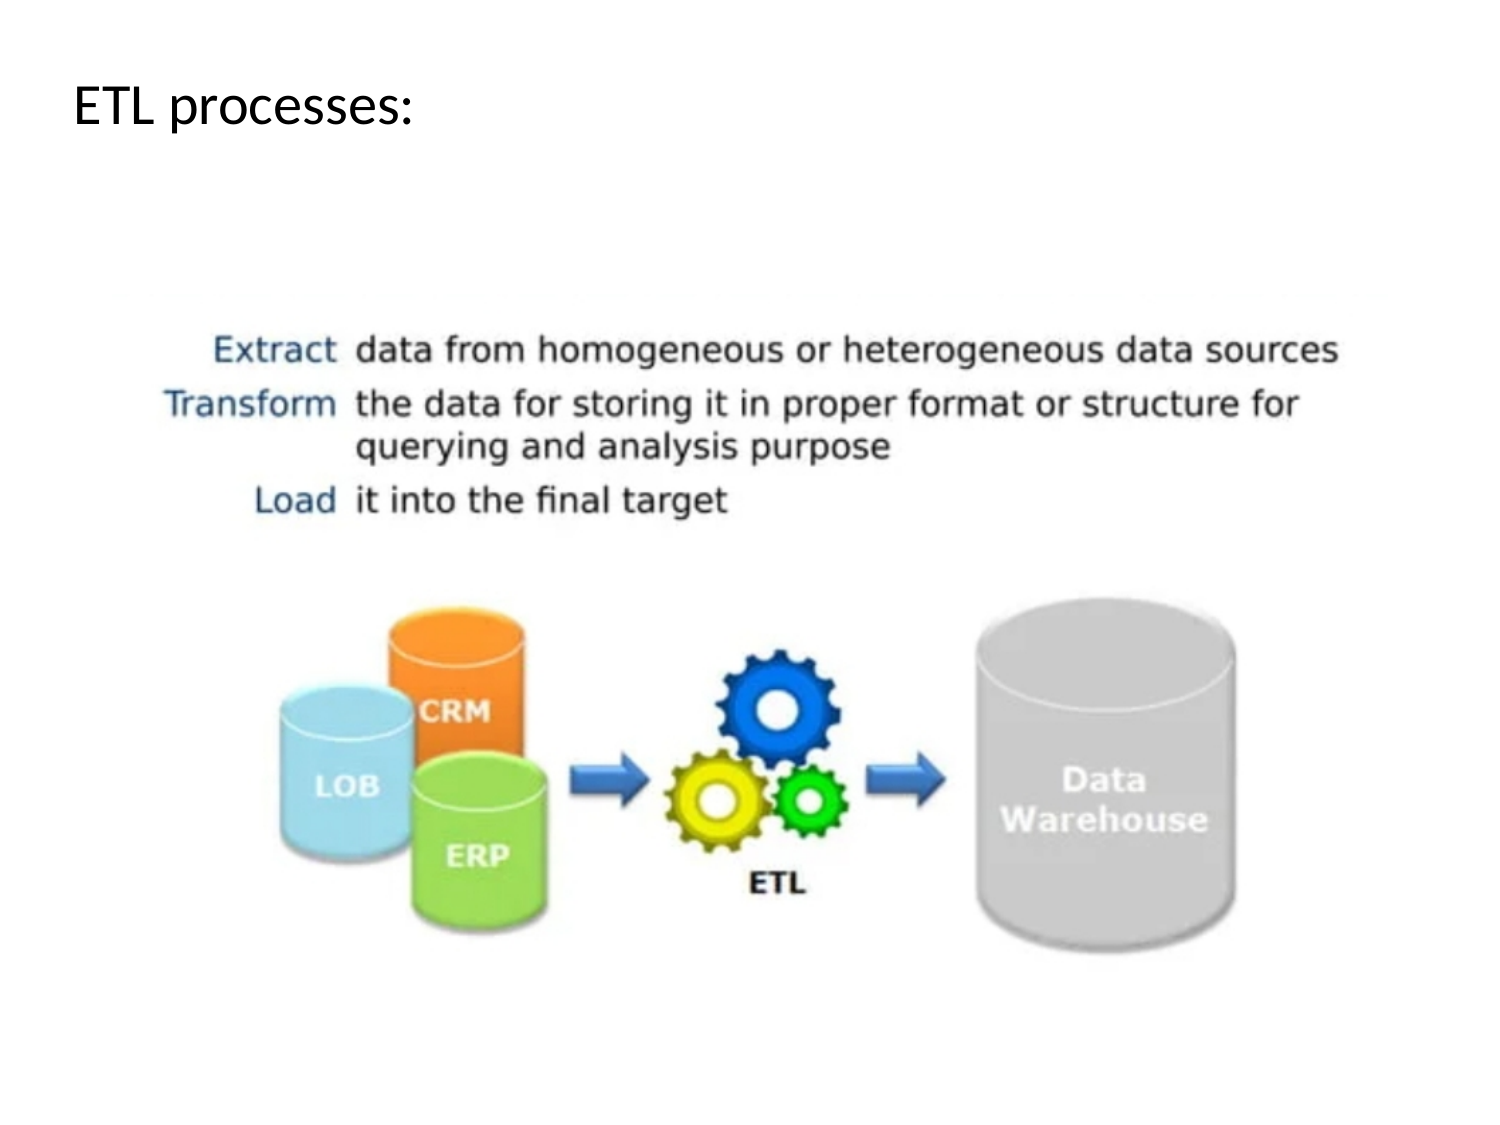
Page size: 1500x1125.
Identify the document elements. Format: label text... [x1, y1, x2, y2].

picture [111, 294, 1389, 1082]
text_box ETL processes: [59, 58, 716, 144]
